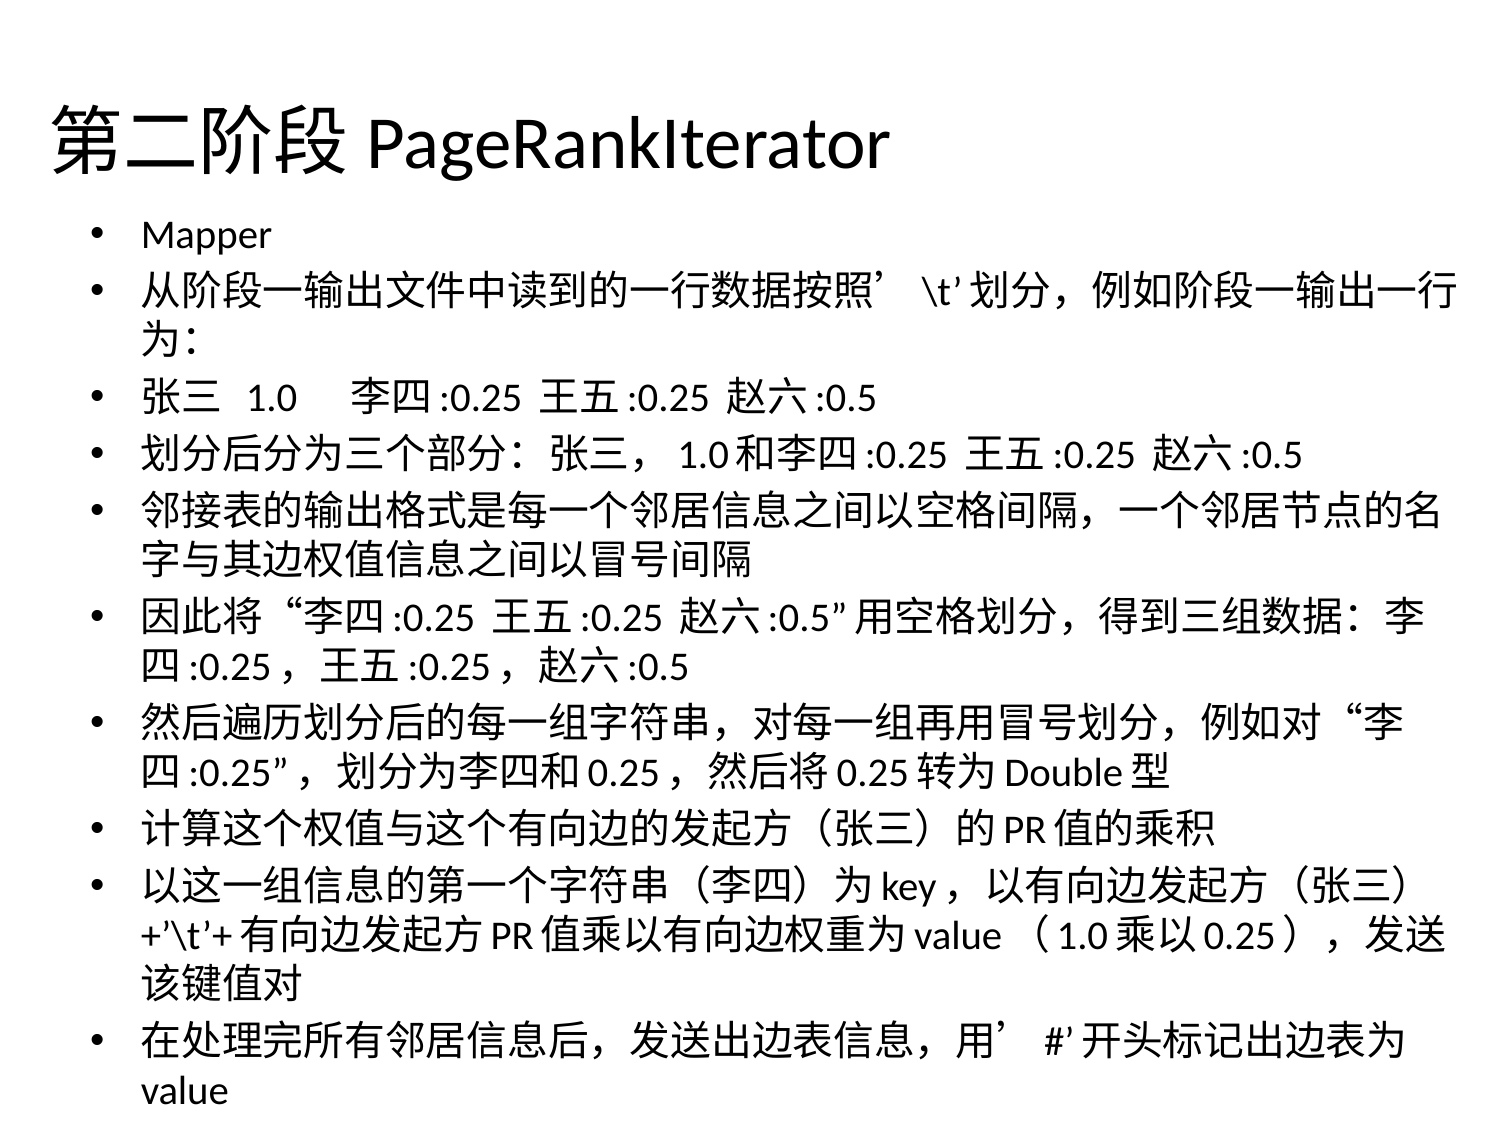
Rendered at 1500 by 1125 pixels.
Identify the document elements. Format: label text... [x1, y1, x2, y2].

title 第二阶段PageRankIterator [0, 45, 958, 233]
list Mapper 从阶段一输出文件中读到的一行数据按照’\t’划分，例如阶段一输出一行为： 张三 1.0 李四:0.25 王五:0.25 赵六:0.5 划分后分为三个部分：张三，1.0和李四:0.25 王五:0.25 赵六:0.5 邻接表的输出格式是每一个邻居信息之间以空格间隔，一个邻居节点的名字与其边权值信息之间以冒号间隔 因此将“李四:0.25 王五:0.25 赵六:0.5”用空格划分，得到三组数据：李四:0.25，王五:0.25，赵六:0.5 然后遍历划分后的每一组字符串，对每一组再用冒号划分，例如对“李四:0.25”，划分为李四和0.25，然后将0.25转为Double型 计算这个权值与这个有向边的发起方（张三）的PR值的乘积 以这一组信息的第一个字符串（李四）为key，以有向边发起方（张三）+’\t’+有向边发起方PR值乘以有向边权重为value（1.0乘以0.25），发送该键值对 在处理完所有邻居信息后，发送出边表信息，用’#’开头标记出边表为value [75, 200, 1500, 1125]
